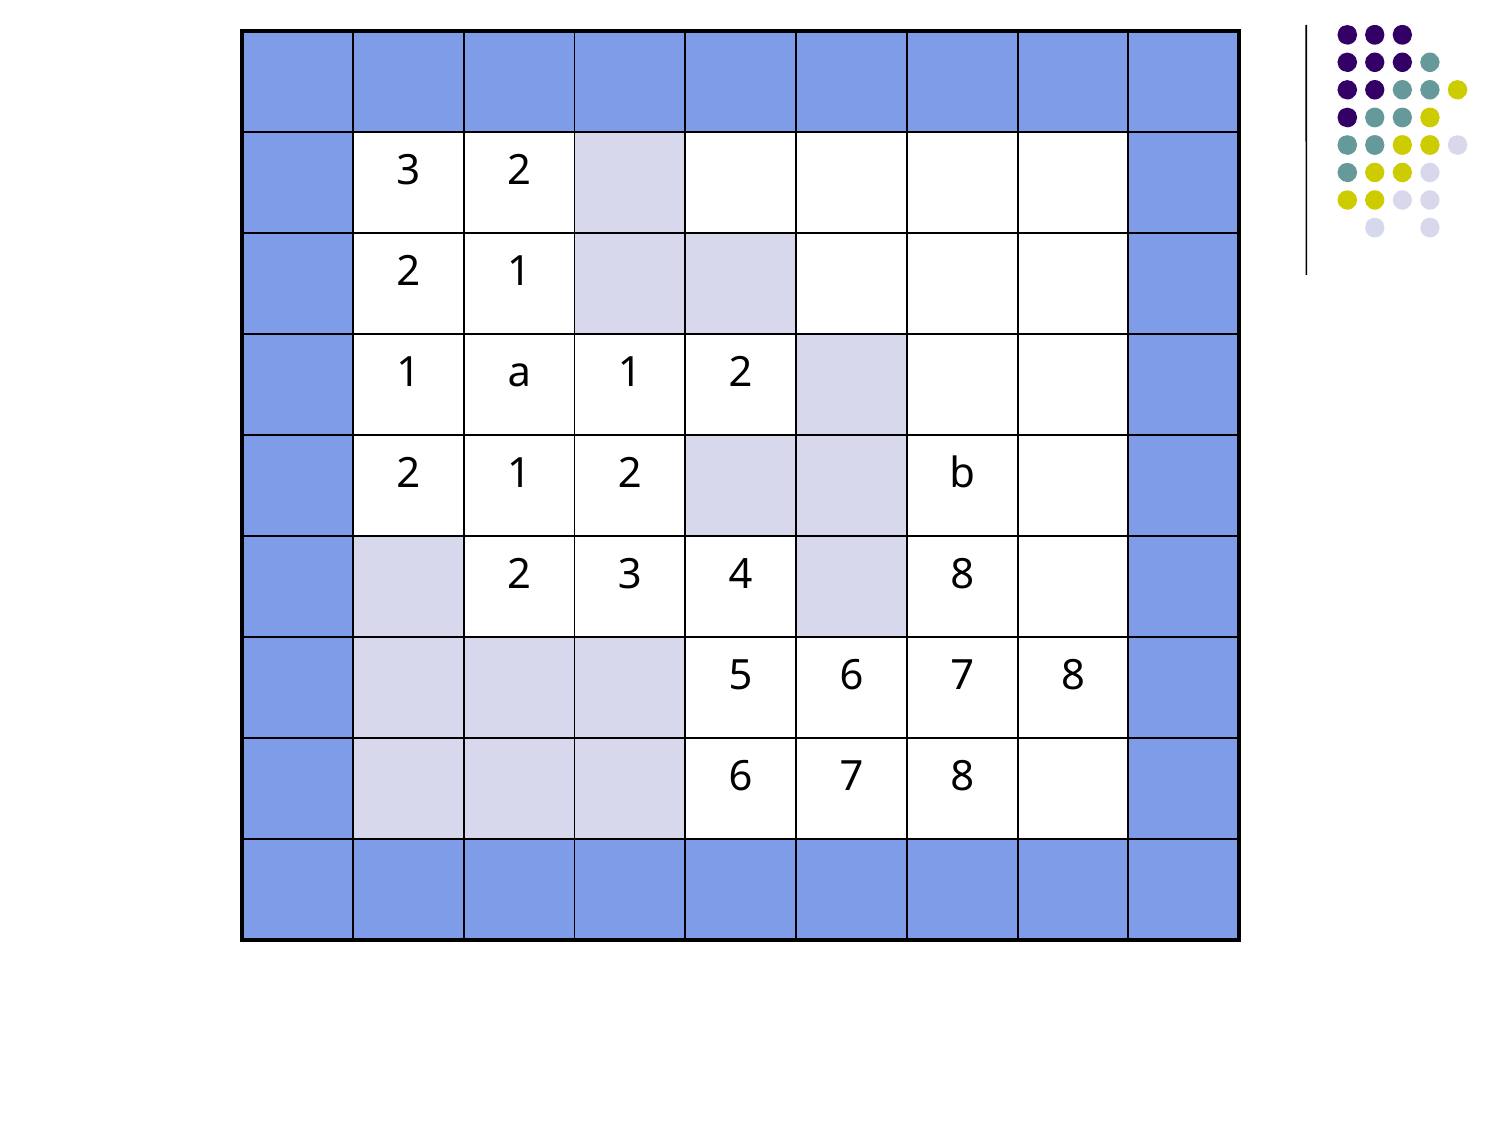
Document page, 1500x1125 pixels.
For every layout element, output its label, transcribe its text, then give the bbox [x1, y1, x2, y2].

table_cell 7 [908, 638, 1017, 737]
table_header [244, 33, 352, 131]
table_cell [244, 537, 352, 636]
table_cell [1129, 335, 1237, 434]
table_cell 2 [354, 234, 463, 333]
table_cell [244, 133, 352, 232]
table_cell [1019, 133, 1127, 232]
table_cell [908, 234, 1017, 333]
table_cell [1129, 436, 1237, 535]
table_cell [797, 335, 906, 434]
table_cell [575, 638, 684, 737]
table_header [1019, 33, 1127, 131]
table_cell [908, 335, 1017, 434]
table_cell 3 [575, 537, 684, 636]
table_header [1129, 33, 1237, 131]
table_cell 5 [686, 638, 795, 737]
table_cell [244, 638, 352, 737]
table_cell 8 [908, 739, 1017, 838]
table_cell [354, 739, 463, 838]
table_cell [244, 234, 352, 333]
table_cell 6 [797, 638, 906, 737]
table_header [575, 33, 684, 131]
table_header [465, 33, 574, 131]
table_cell 2 [465, 537, 574, 636]
table_cell [465, 638, 574, 737]
table_cell 1 [465, 234, 574, 333]
table_cell 1 [465, 436, 574, 535]
table_cell [1129, 840, 1237, 938]
table_cell 2 [686, 335, 795, 434]
table_cell [908, 133, 1017, 232]
table_cell 4 [686, 537, 795, 636]
table_cell [244, 739, 352, 838]
table_header [797, 33, 906, 131]
table_cell [797, 234, 906, 333]
table_cell 1 [575, 335, 684, 434]
table_cell b [908, 436, 1017, 535]
table_header [354, 33, 463, 131]
table_cell [797, 436, 906, 535]
table_cell [686, 234, 795, 333]
table_cell [575, 739, 684, 838]
table_cell [1019, 840, 1127, 938]
table_cell [686, 133, 795, 232]
table_cell [686, 436, 795, 535]
table_cell [354, 638, 463, 737]
table_cell [354, 537, 463, 636]
table_cell 7 [797, 739, 906, 838]
table_cell [1129, 739, 1237, 838]
table_cell [465, 739, 574, 838]
table_cell [797, 537, 906, 636]
table_cell 8 [1019, 638, 1127, 737]
table_cell [797, 133, 906, 232]
table_cell [908, 840, 1017, 938]
table_header [908, 33, 1017, 131]
table_cell [1019, 537, 1127, 636]
table_cell [244, 436, 352, 535]
table_cell [1019, 436, 1127, 535]
table_cell 3 [354, 133, 463, 232]
table_header [686, 33, 795, 131]
table_cell [1129, 537, 1237, 636]
table_cell [244, 335, 352, 434]
table_cell 2 [465, 133, 574, 232]
table_cell [1129, 234, 1237, 333]
table_cell [797, 840, 906, 938]
table_cell 2 [575, 436, 684, 535]
table_cell [1129, 638, 1237, 737]
table_cell 1 [354, 335, 463, 434]
table_cell [1129, 133, 1237, 232]
table_cell [575, 840, 684, 938]
table_cell [686, 840, 795, 938]
table_cell 6 [686, 739, 795, 838]
table_cell [1019, 335, 1127, 434]
table_cell [575, 133, 684, 232]
table_cell [465, 840, 574, 938]
table_cell a [465, 335, 574, 434]
table_cell [354, 840, 463, 938]
table_cell [1019, 234, 1127, 333]
table_cell 8 [908, 537, 1017, 636]
table_cell 2 [354, 436, 463, 535]
table_cell [575, 234, 684, 333]
table_cell [244, 840, 352, 938]
table_cell [1019, 739, 1127, 838]
